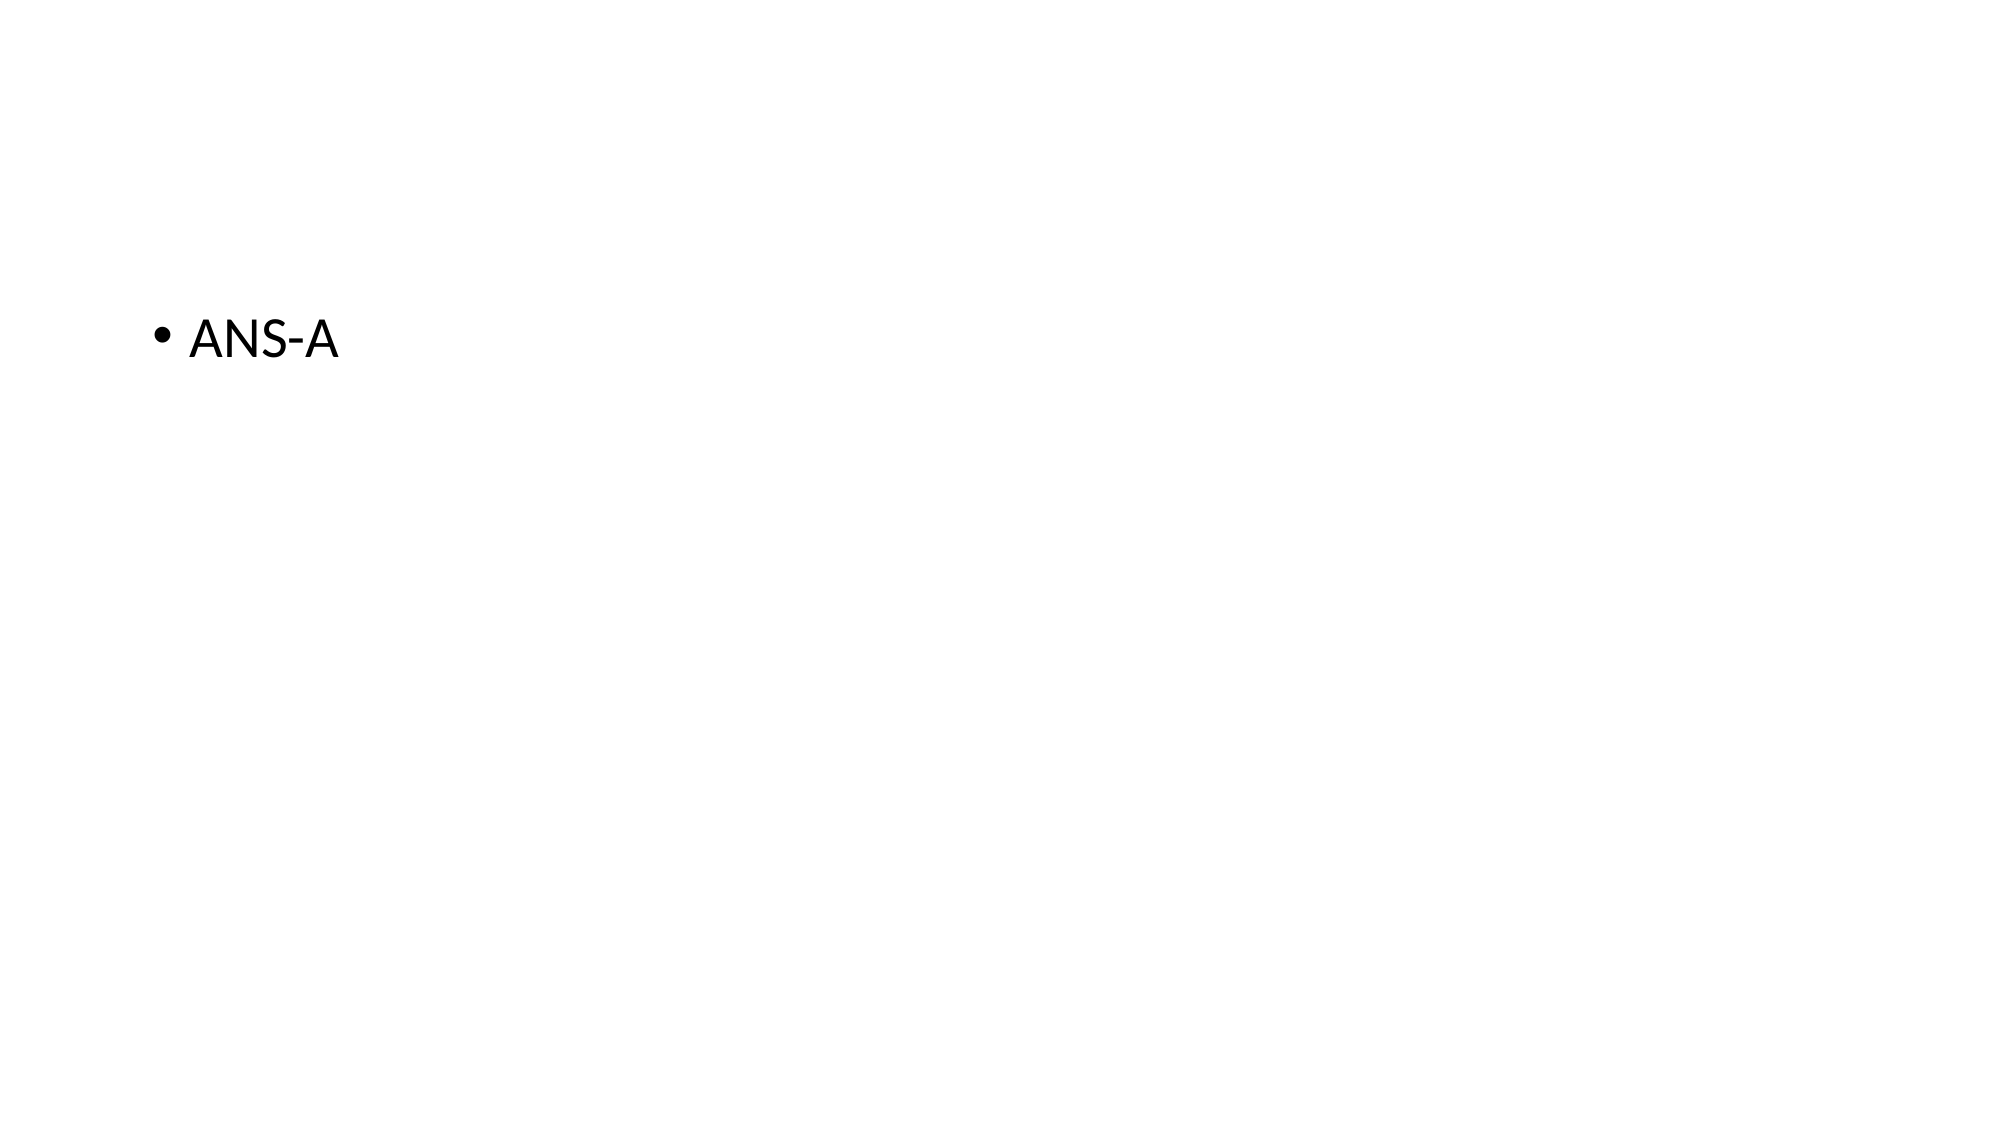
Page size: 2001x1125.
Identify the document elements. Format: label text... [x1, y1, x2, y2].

list ANS-A [137, 299, 1863, 1014]
